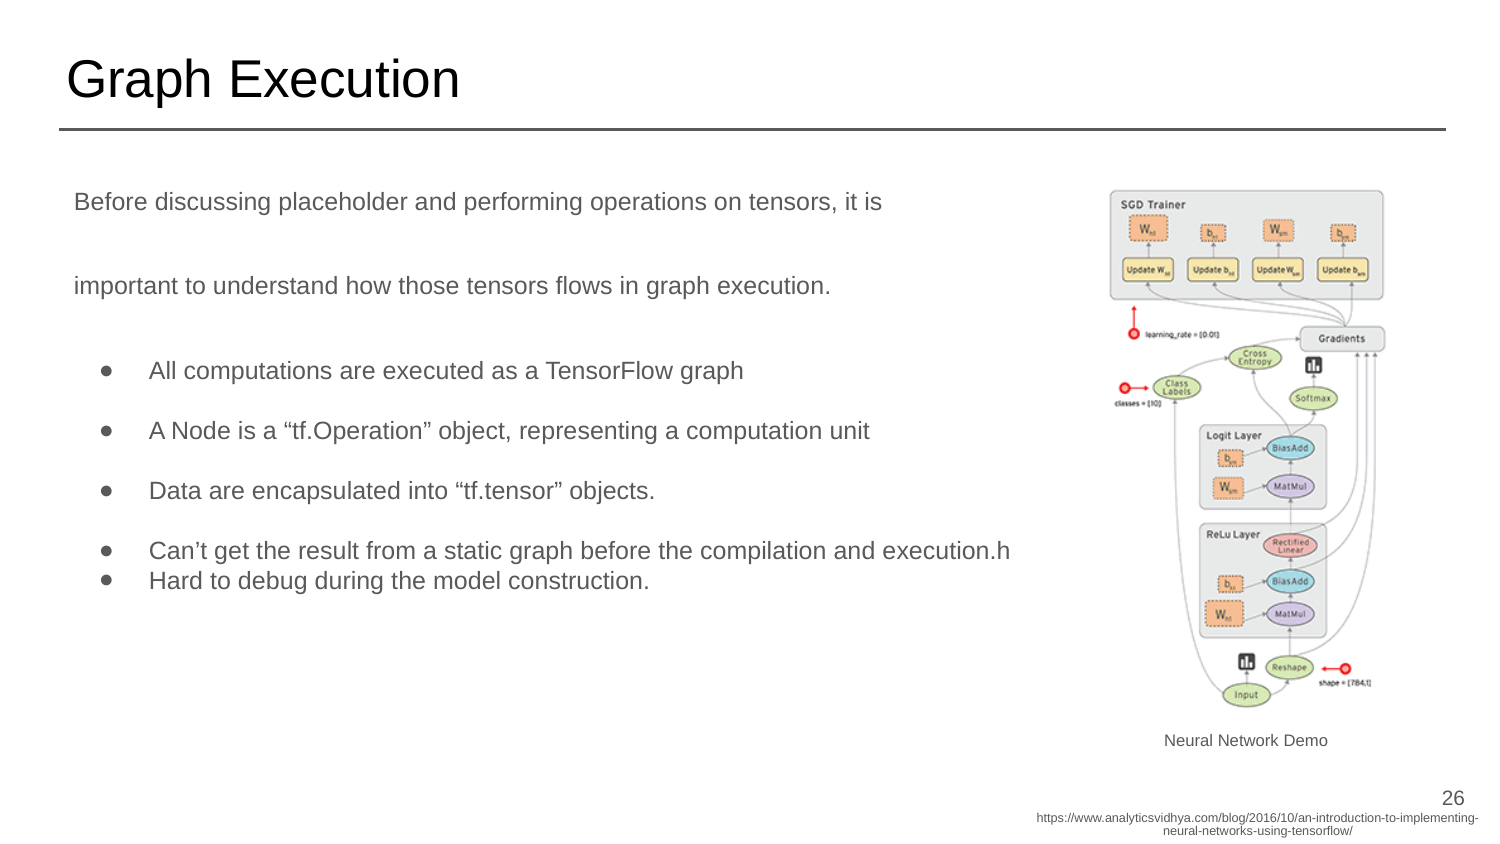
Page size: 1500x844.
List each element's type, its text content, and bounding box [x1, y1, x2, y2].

text_box https://www.analyticsvidhya.com/blog/2016/10/an-introduction-to-implementing-neural-networks-using-tensorflow/ [1426, 801, 1500, 844]
list Before discussing placeholder and performing operations on tensors, it is important to understand how those tensors flows in graph execution. All computations are executed as a TensorFlow graph A Node is a “tf.Operation” object, representing a computation unit Data are encapsulated into “tf.tensor” objects. Can’t get the result from a static graph before the compilation and execution.h Hard to debug during the model construction. [58, 170, 1053, 675]
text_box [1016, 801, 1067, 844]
picture [1087, 164, 1406, 730]
title Graph Execution [51, 29, 1449, 124]
slide_number ‹#› [1426, 764, 1480, 801]
list Neural Network Demo [1067, 714, 1426, 844]
